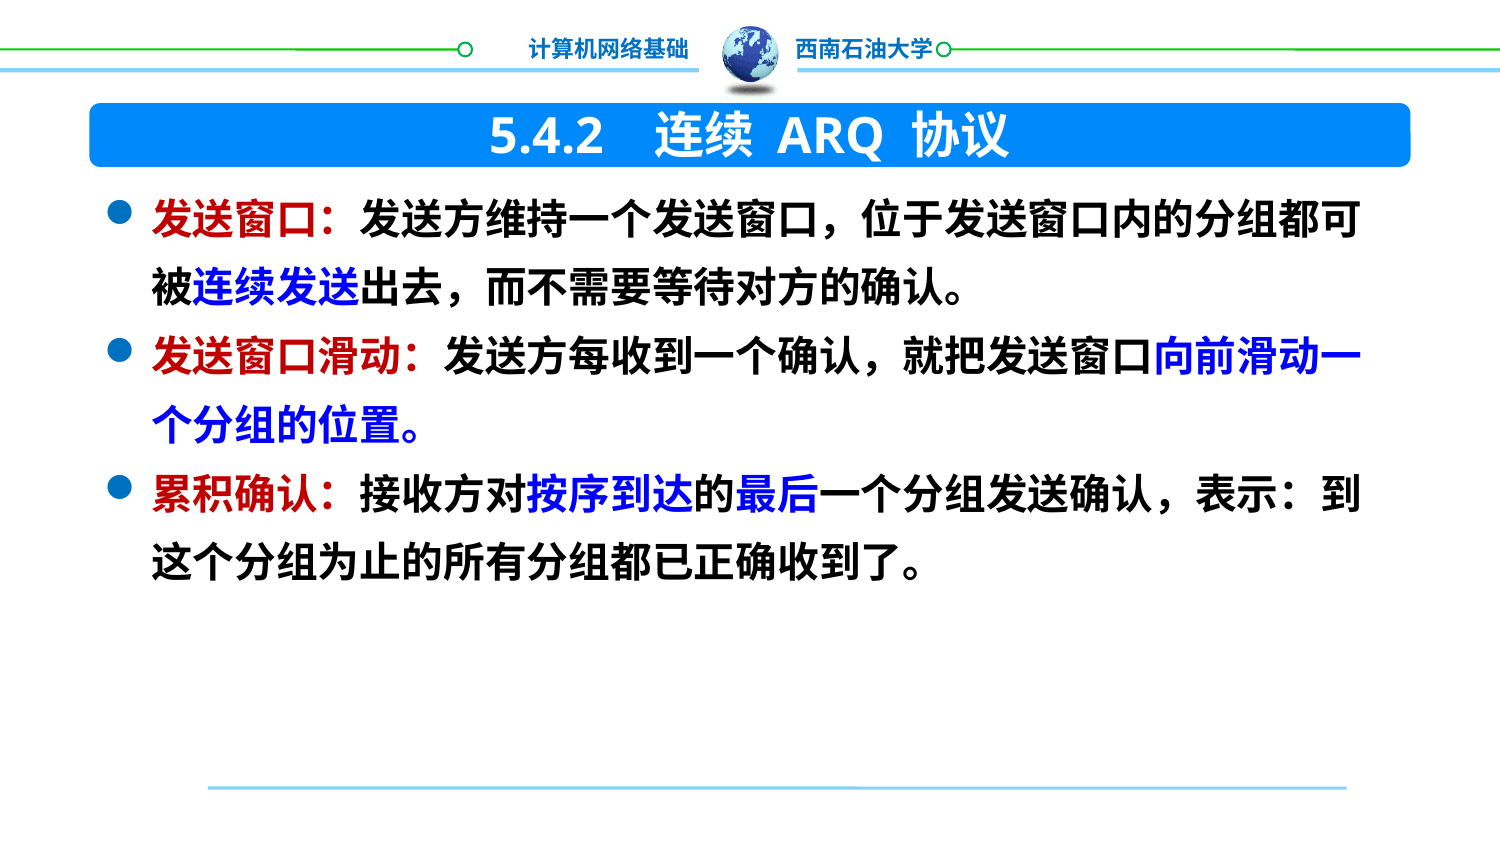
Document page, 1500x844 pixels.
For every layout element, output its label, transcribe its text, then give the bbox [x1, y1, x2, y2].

text_box 5.4.2 连续 ARQ 协议 [474, 96, 1025, 166]
picture [720, 24, 780, 96]
text_box [89, 103, 474, 166]
text_box 发送窗口：发送方维持一个发送窗口，位于发送窗口内的分组都可被连续发送出去，而不需要等待对方的确认。 发送窗口滑动：发送方每收到一个确认，就把发送窗口向前滑动一个分组的位置。 累积确认：接收方对按序到达的最后一个分组发送确认，表示：到这个分组为止的所有分组都已正确收到了。 [89, 166, 1411, 594]
text_box [1025, 103, 1411, 166]
